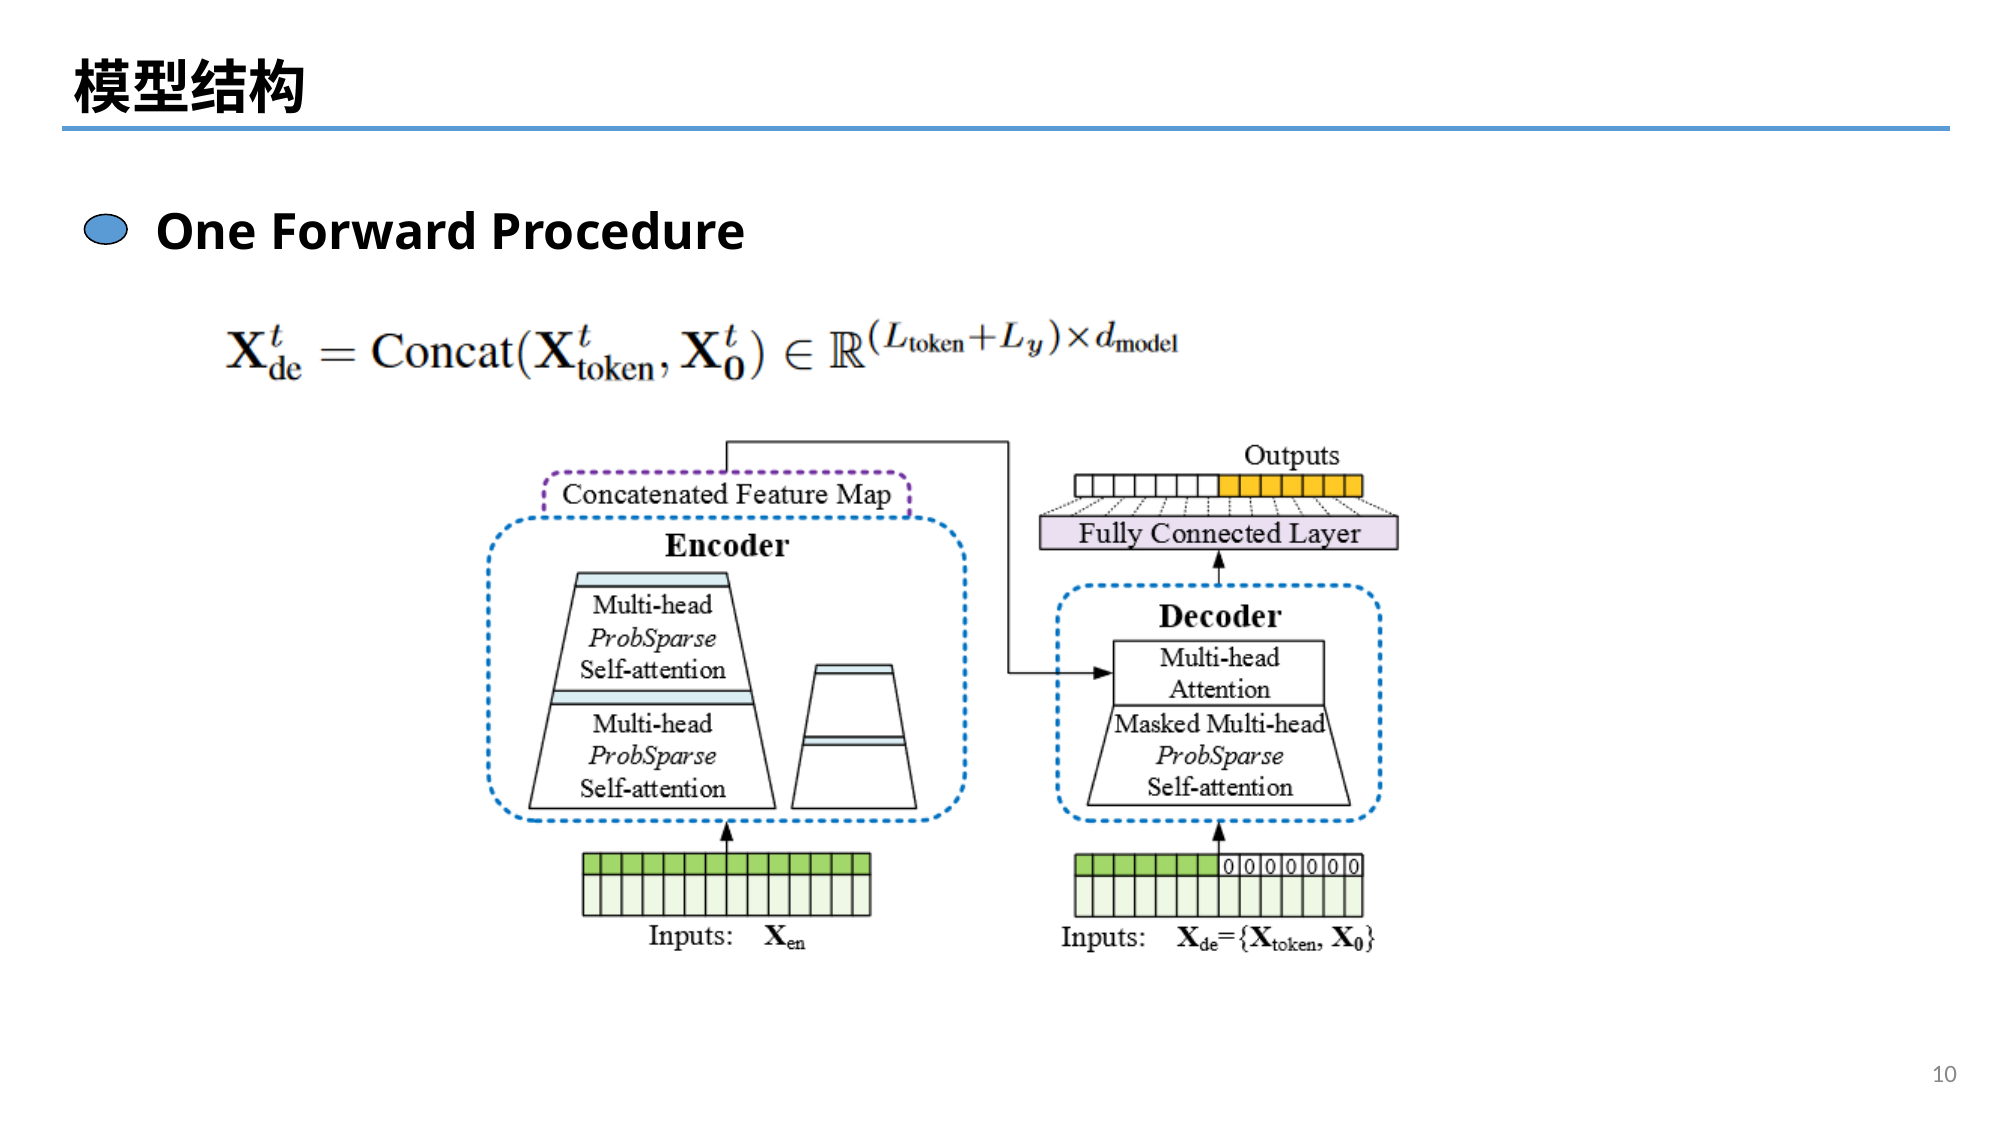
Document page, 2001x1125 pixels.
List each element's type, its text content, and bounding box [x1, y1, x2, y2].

picture [213, 295, 1500, 960]
text_box [84, 214, 128, 245]
text_box 模型结构 [59, 42, 593, 128]
text_box One Forward Procedure [140, 192, 1248, 268]
slide_number 10 [1522, 1042, 1973, 1103]
